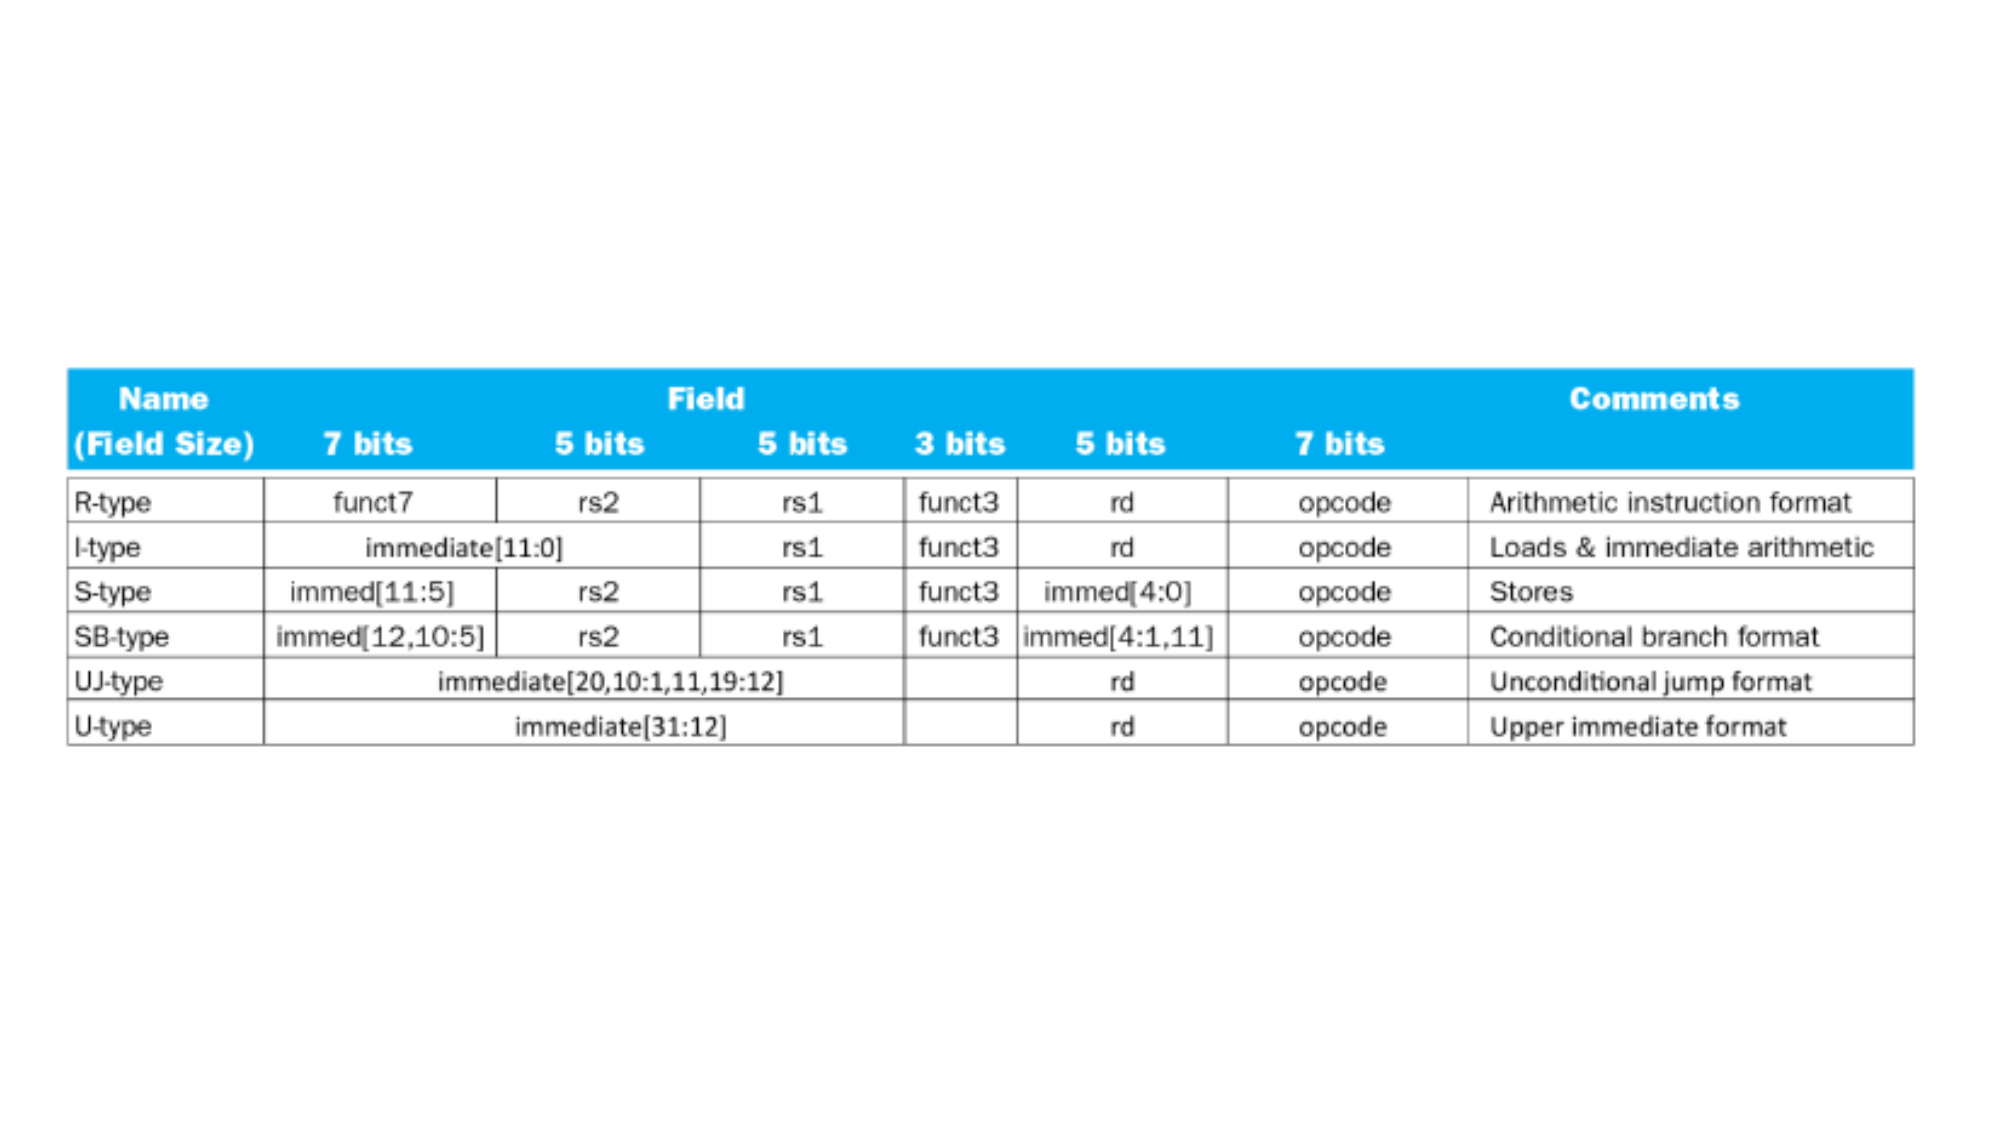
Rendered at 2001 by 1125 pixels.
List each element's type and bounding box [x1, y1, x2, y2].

picture [55, 349, 1945, 776]
